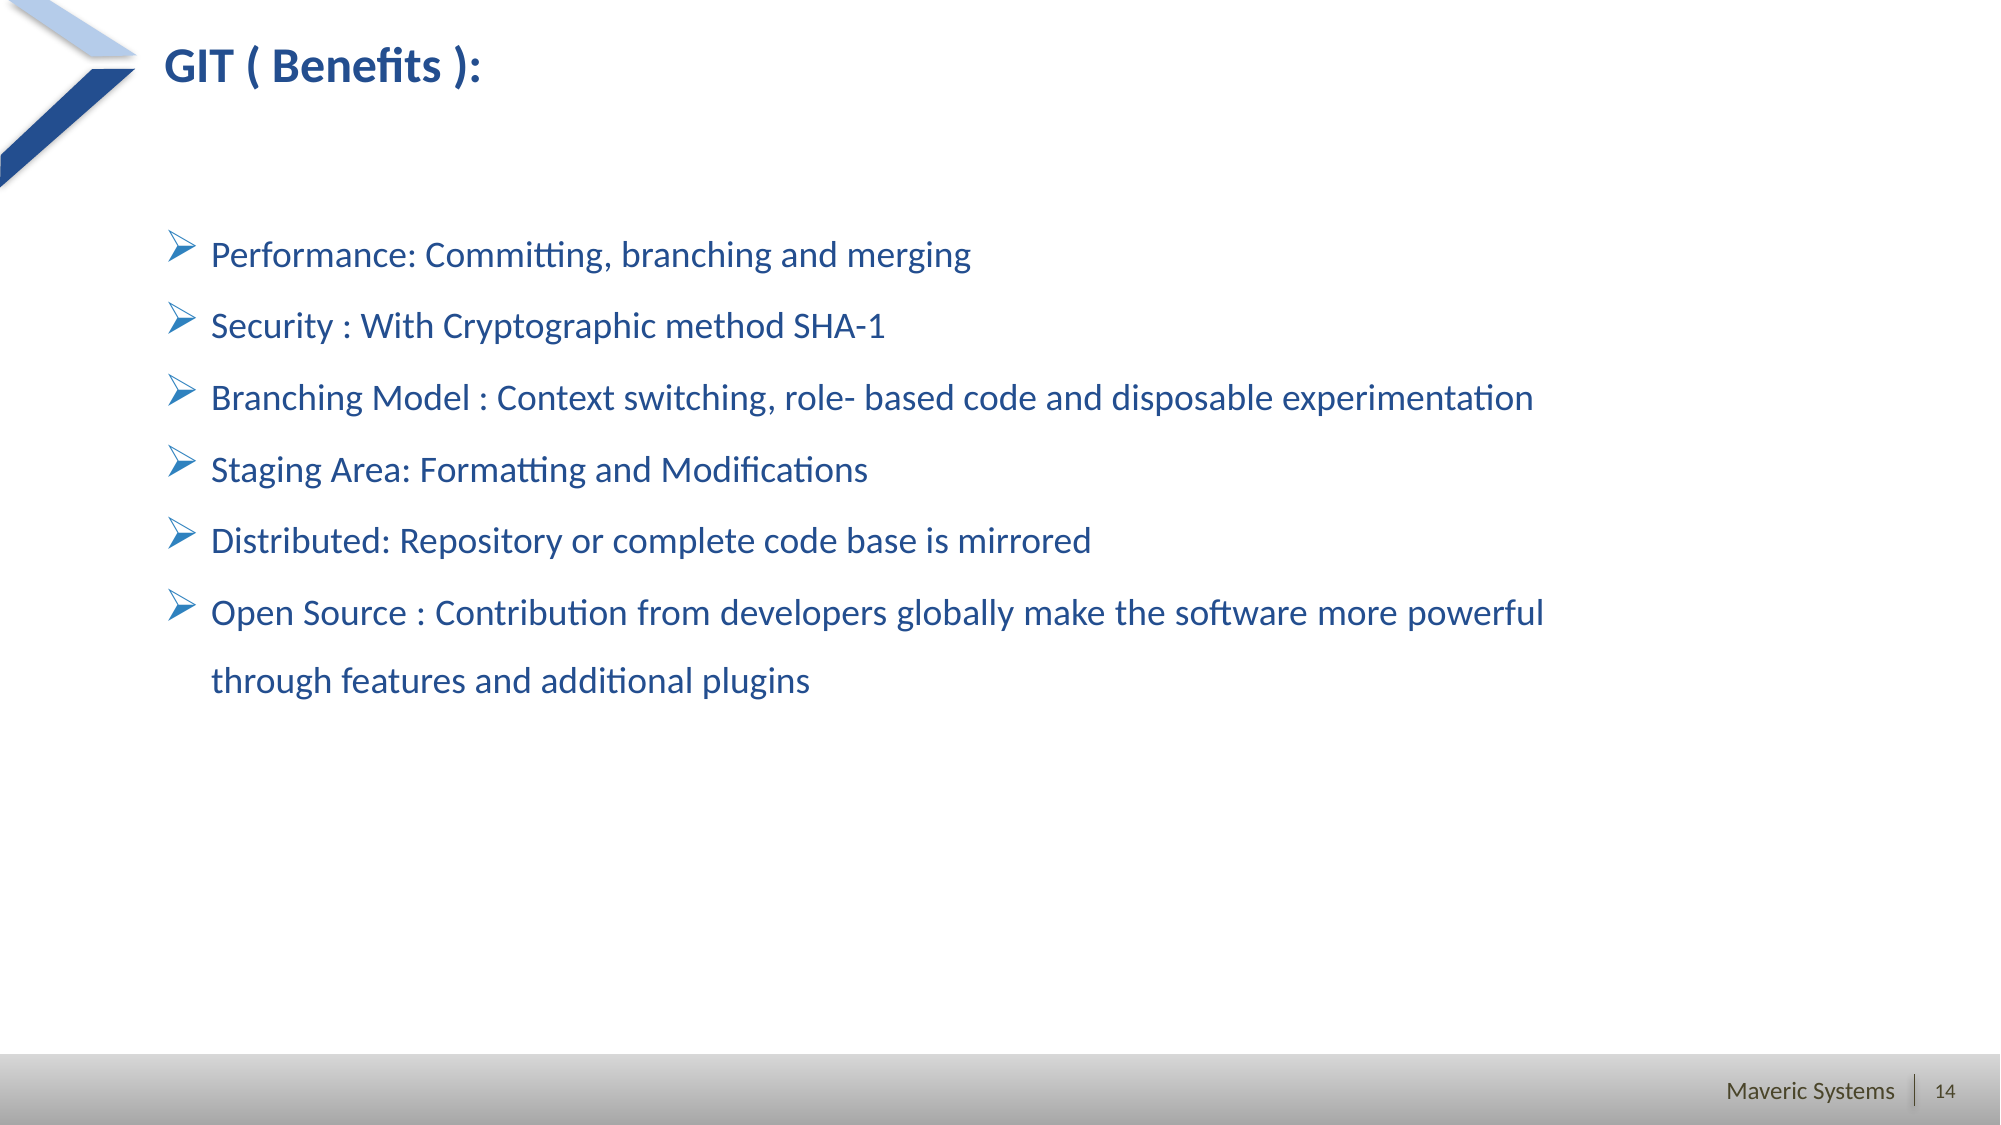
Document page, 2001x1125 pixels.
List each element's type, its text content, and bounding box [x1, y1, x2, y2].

title GIT ( Benefits ): [164, 32, 1957, 109]
list Performance: Committing, branching and merging Security : With Cryptographic method SHA-1 Branching Model : Context switching, role- based code and disposable experimentation Staging Area: Formatting and Modifications Distributed: Repository or complete code base is mirrored Open Source : Contribution from developers globally make the software more powerful through features and additional plugins [164, 207, 1547, 706]
